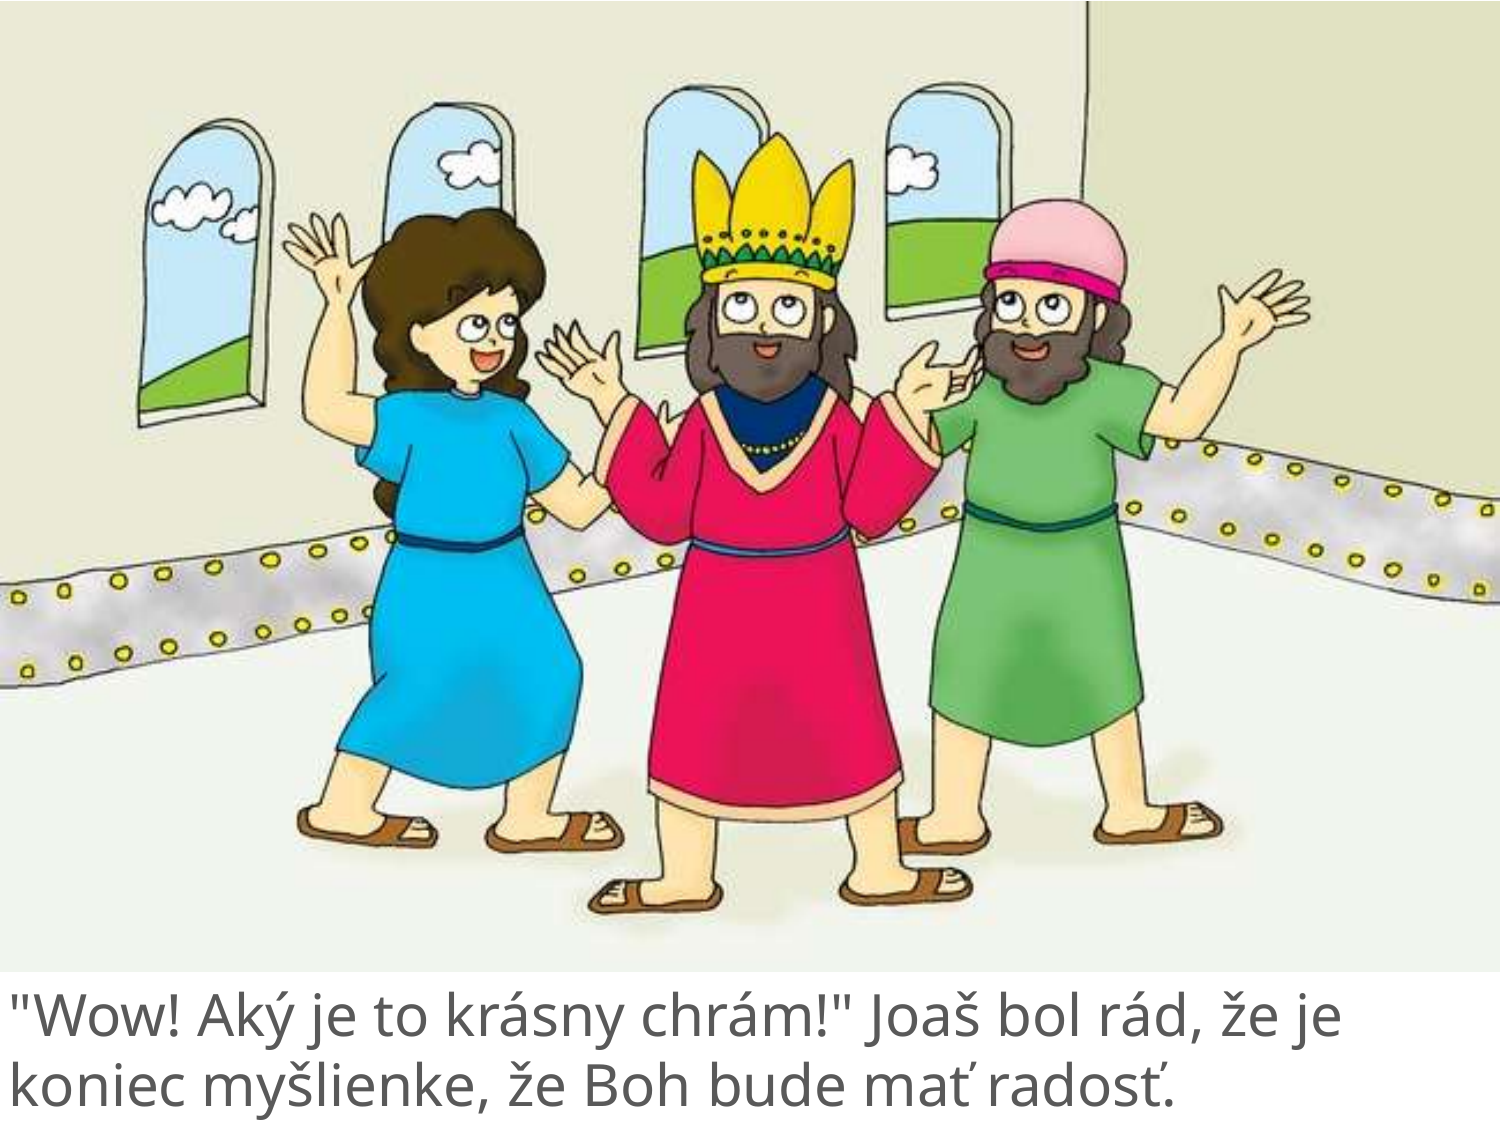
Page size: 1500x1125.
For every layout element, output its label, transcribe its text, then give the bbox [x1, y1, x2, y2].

text_box "Wow! Aký je to krásny chrám!" Joaš bol rád, že je koniec myšlienke, že Boh bude mať radosť. [0, 979, 1500, 1125]
picture [0, 0, 1500, 972]
